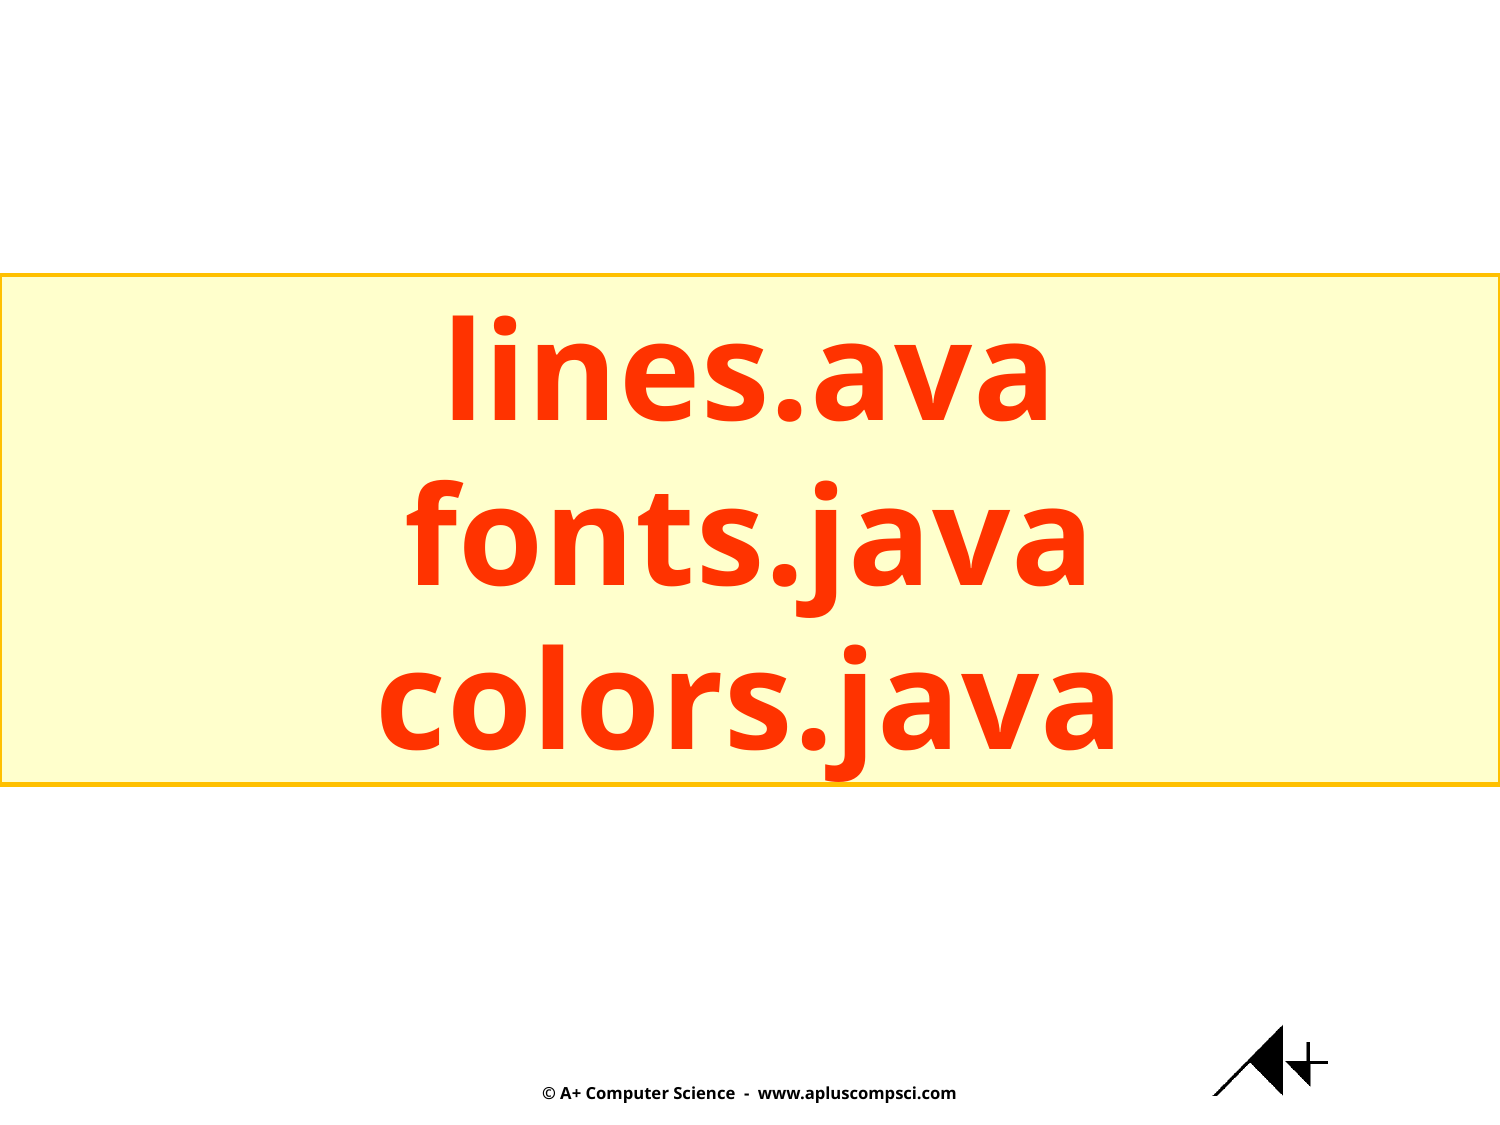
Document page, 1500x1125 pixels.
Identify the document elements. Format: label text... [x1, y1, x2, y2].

picture [1212, 1024, 1328, 1096]
footer © A+ Computer Science - www.apluscompsci.com [512, 1024, 988, 1101]
text_box lines.ava fonts.java colors.java [0, 275, 1500, 785]
